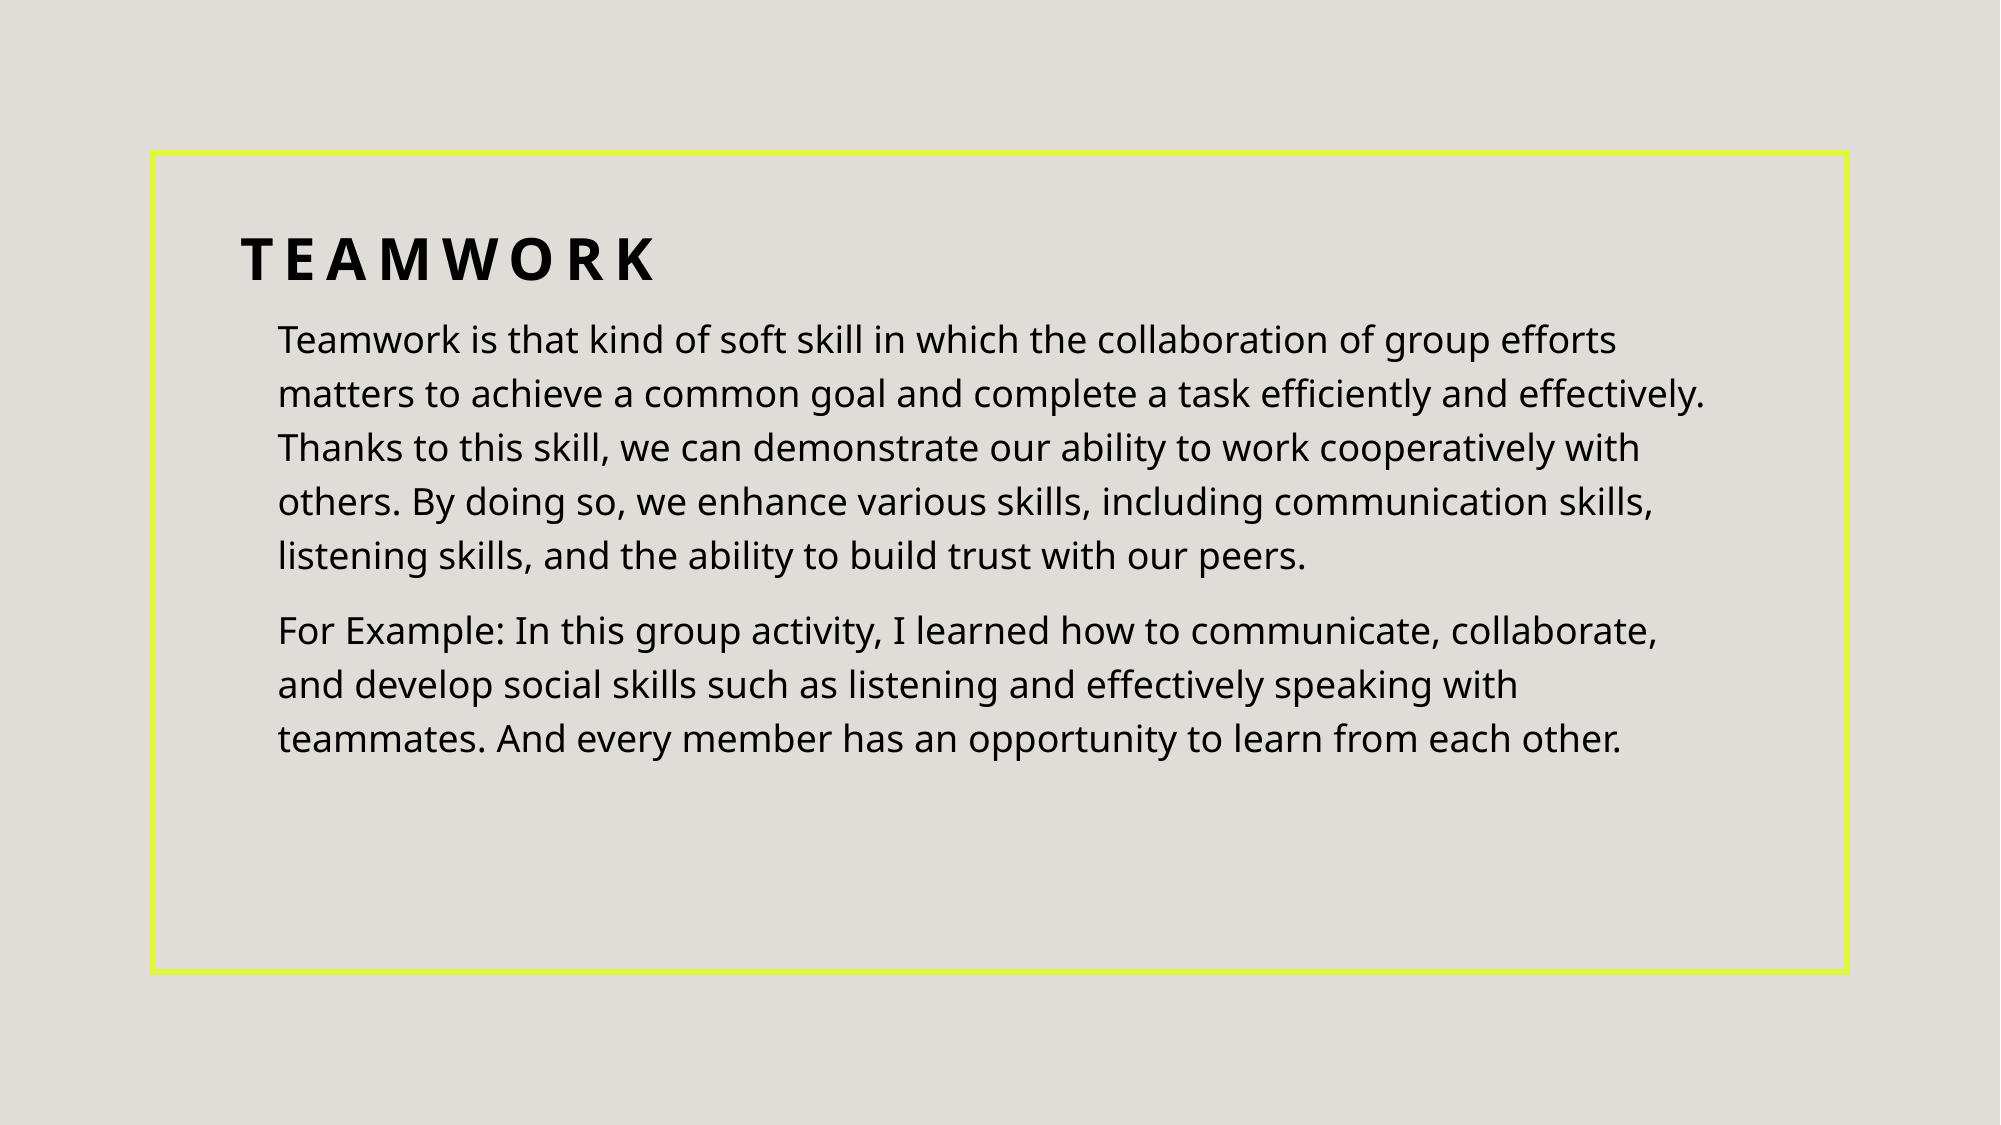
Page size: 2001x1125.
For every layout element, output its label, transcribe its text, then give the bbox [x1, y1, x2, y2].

title TEAMWORK [225, 202, 1739, 299]
list Teamwork is that kind of soft skill in which the collaboration of group efforts matters to achieve a common goal and complete a task efficiently and effectively. Thanks to this skill, we can demonstrate our ability to work cooperatively with others. By doing so, we enhance various skills, including communication skills, listening skills, and the ability to build trust with our peers. For Example: In this group activity, I learned how to communicate, collaborate, and develop social skills such as listening and effectively speaking with teammates. And every member has an opportunity to learn from each other. [225, 299, 1739, 913]
